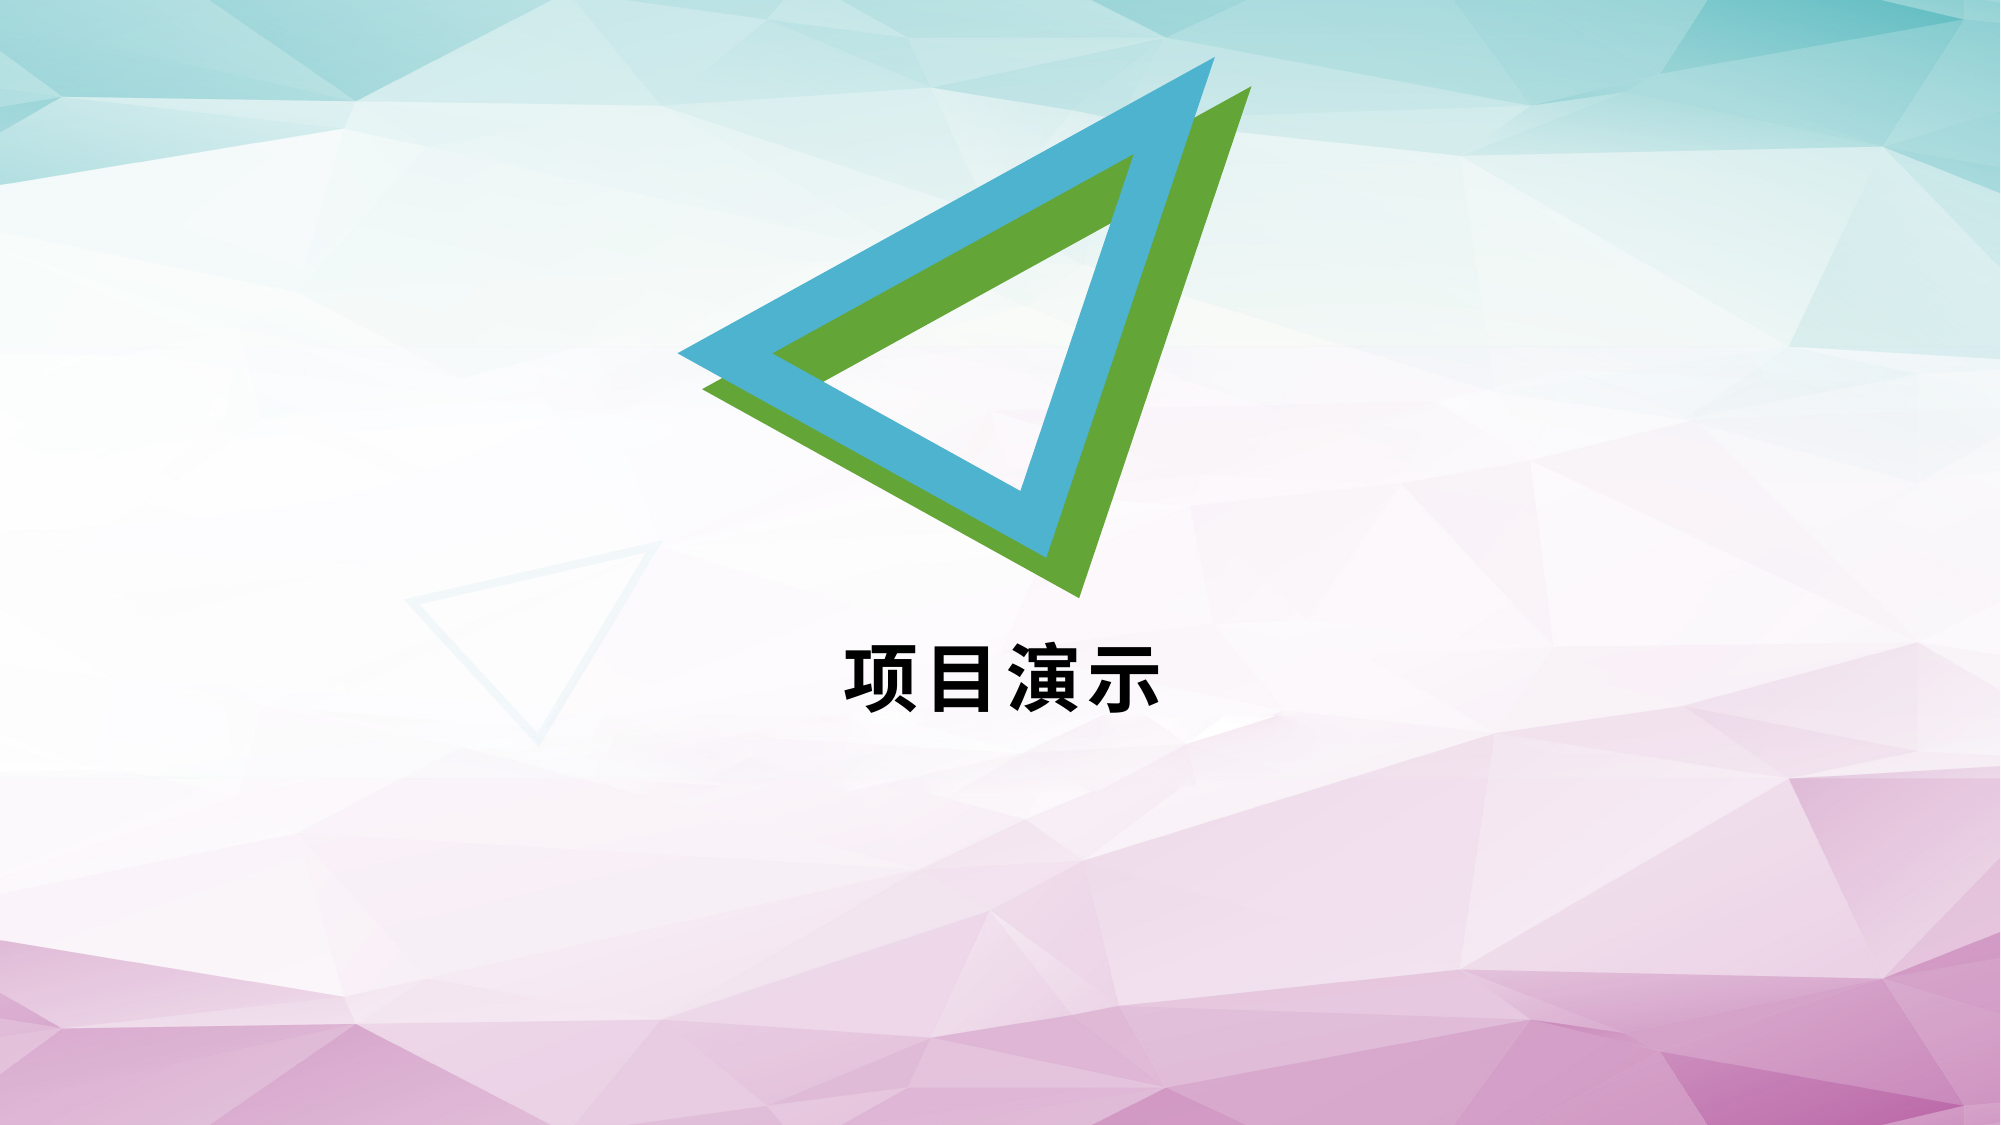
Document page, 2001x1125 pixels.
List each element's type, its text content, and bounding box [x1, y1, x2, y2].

picture [0, 0, 2001, 1125]
title 项目演示 [584, 587, 1416, 728]
